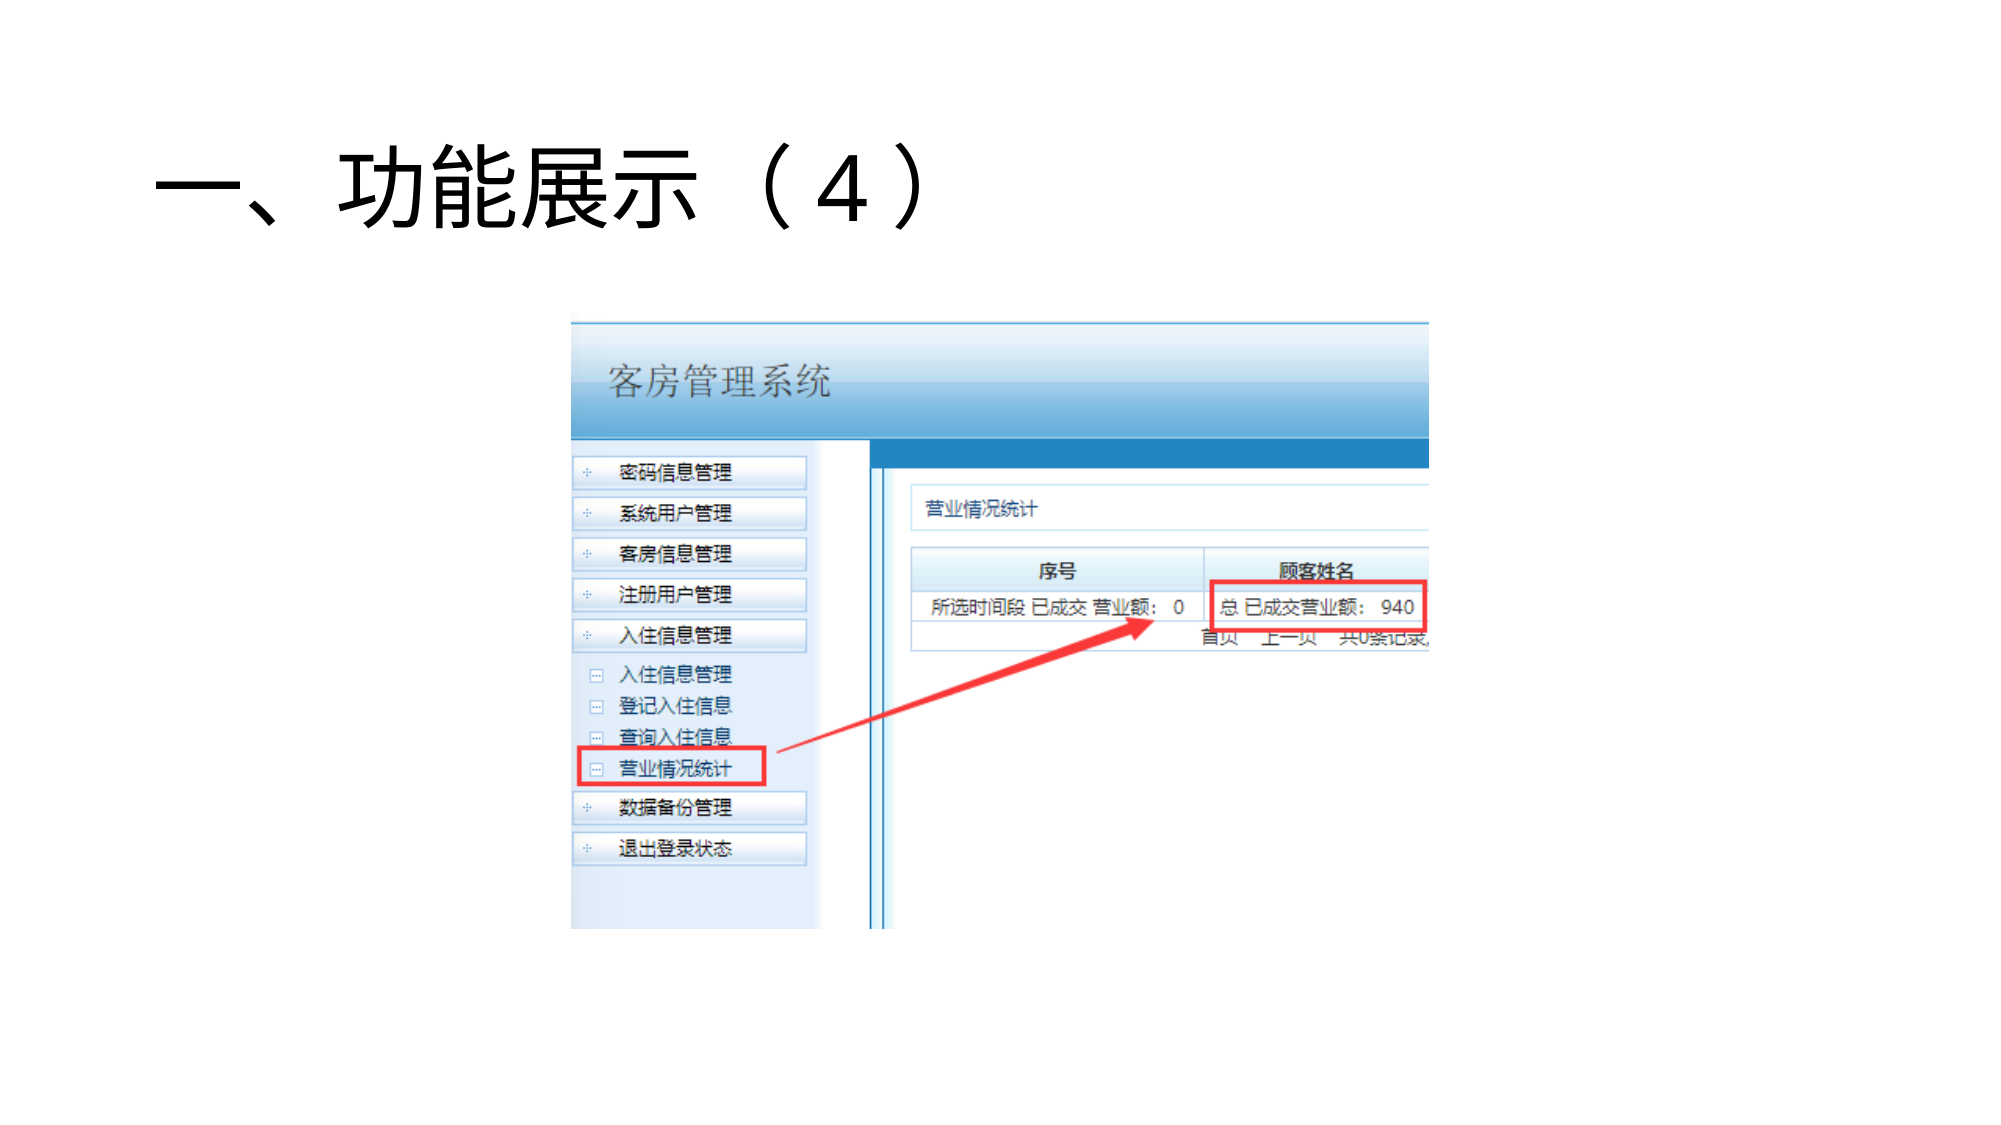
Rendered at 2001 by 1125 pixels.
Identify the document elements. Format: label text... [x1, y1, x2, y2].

title 一、功能展示（4） [137, 59, 1863, 278]
picture [571, 312, 1429, 929]
